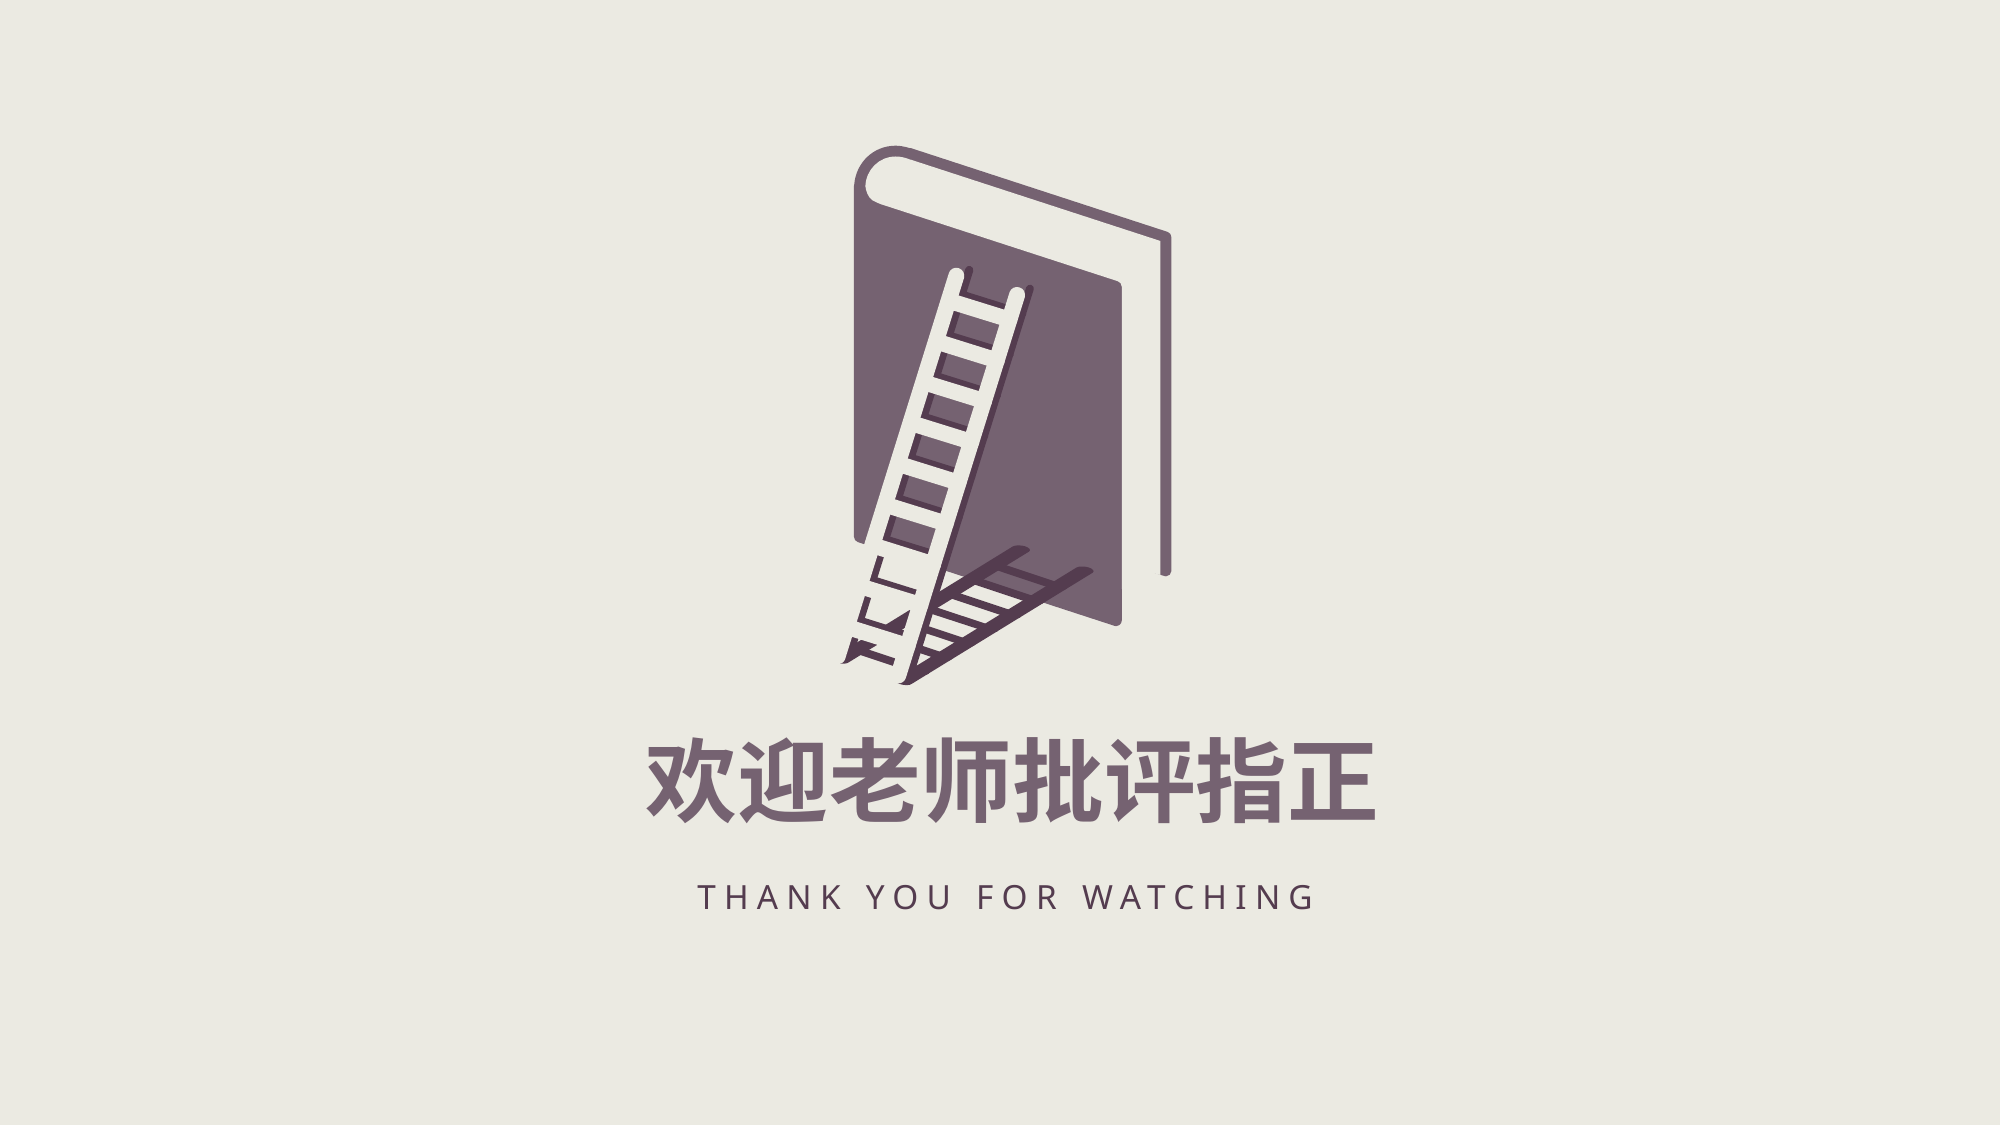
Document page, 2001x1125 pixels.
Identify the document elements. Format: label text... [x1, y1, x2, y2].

text_box THANK YOU FOR WATCHING [682, 869, 1329, 924]
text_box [828, 145, 1172, 686]
text_box 欢迎老师批评指正 [630, 716, 1395, 842]
